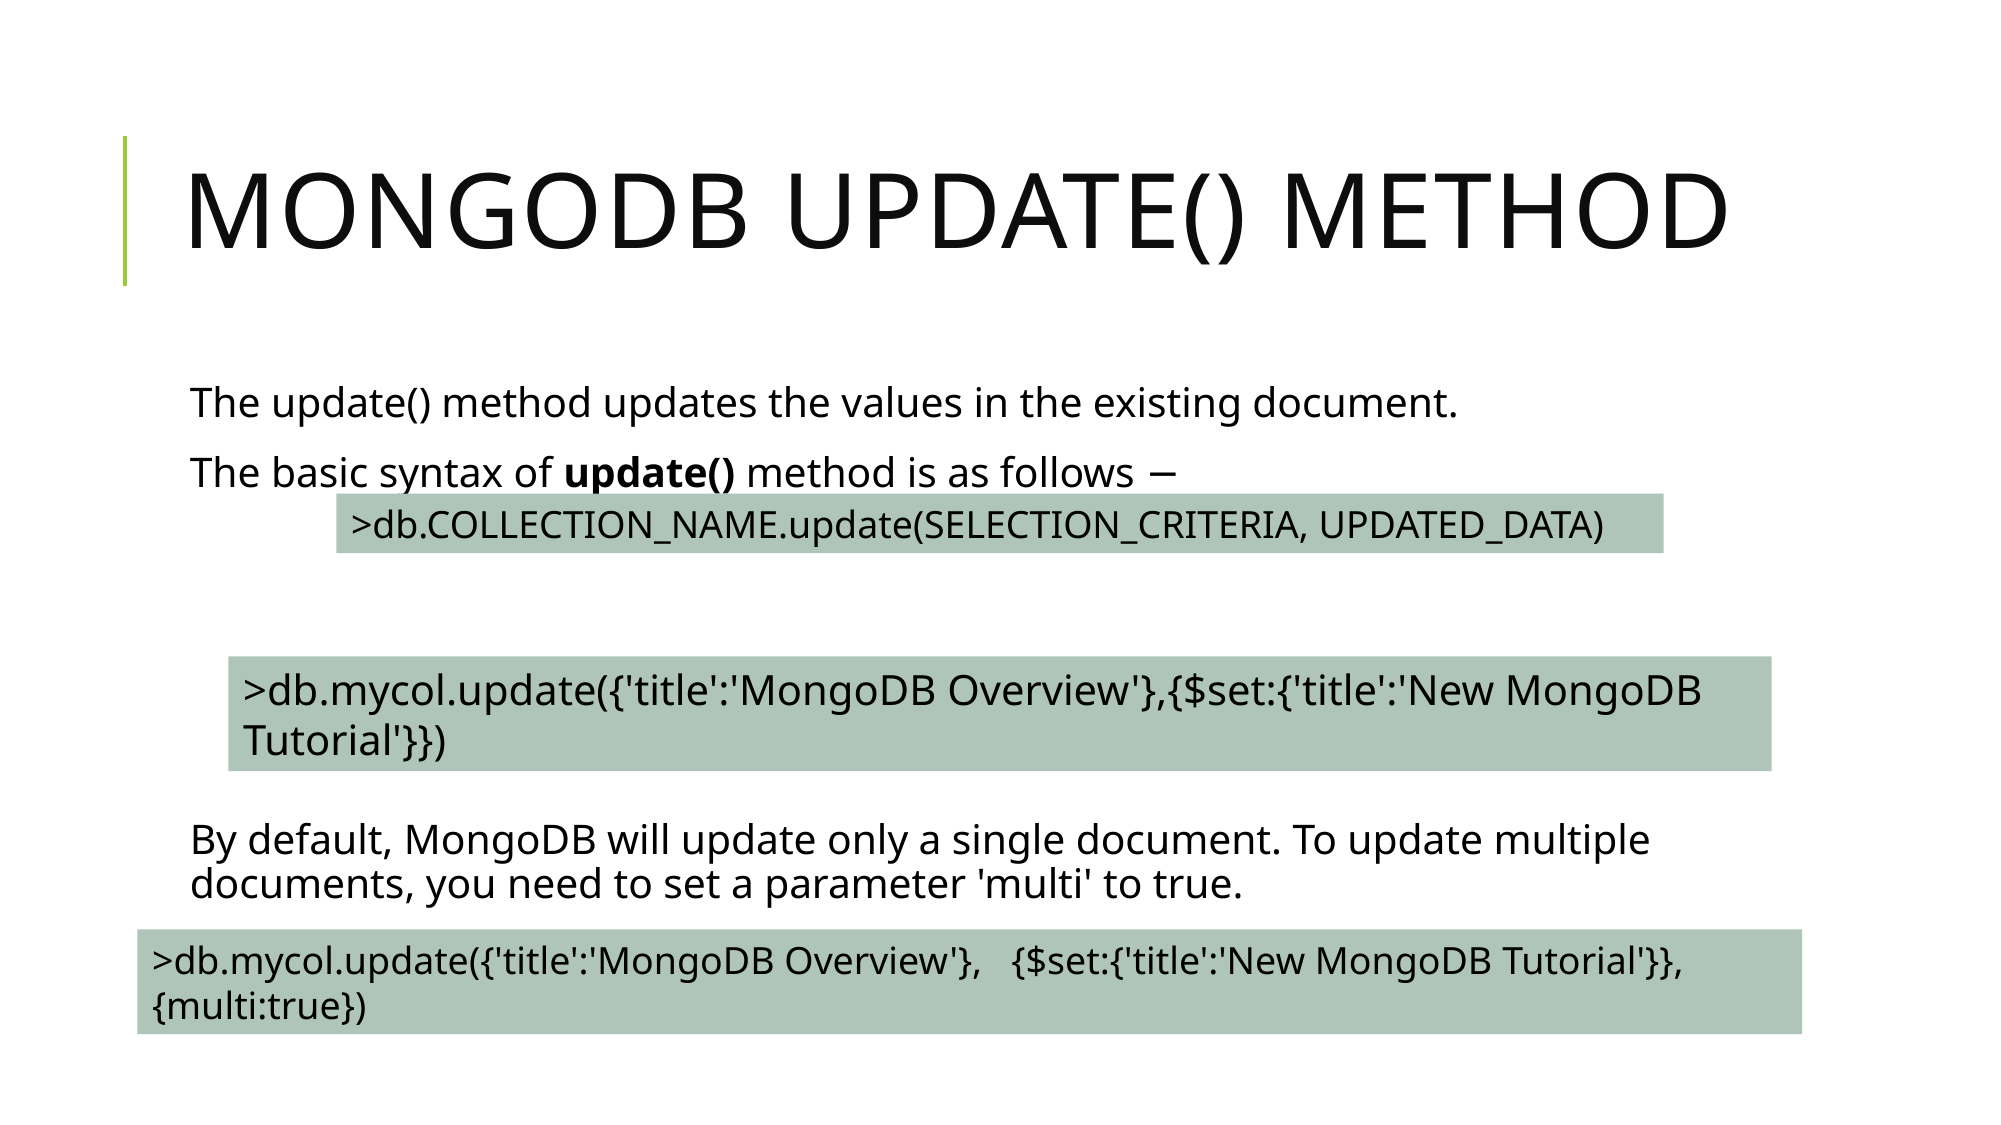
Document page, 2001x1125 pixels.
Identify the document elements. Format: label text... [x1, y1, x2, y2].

text_box >db.mycol.update({'title':'MongoDB Overview'},{$set:{'title':'New MongoDB Tutorial'}}) [228, 656, 1772, 772]
text_box >db.mycol.update({'title':'MongoDB Overview'}, {$set:{'title':'New MongoDB Tutorial'}},{multi:true}) [137, 929, 1803, 1035]
title MongoDB Update() Method [168, 96, 1763, 342]
list The update() method updates the values in the existing document. The basic syntax of update() method is as follows − By default, MongoDB will update only a single document. To update multiple documents, you need to set a parameter 'multi' to true. [168, 375, 1763, 929]
text_box >db.COLLECTION_NAME.update(SELECTION_CRITERIA, UPDATED_DATA) [336, 493, 1664, 554]
